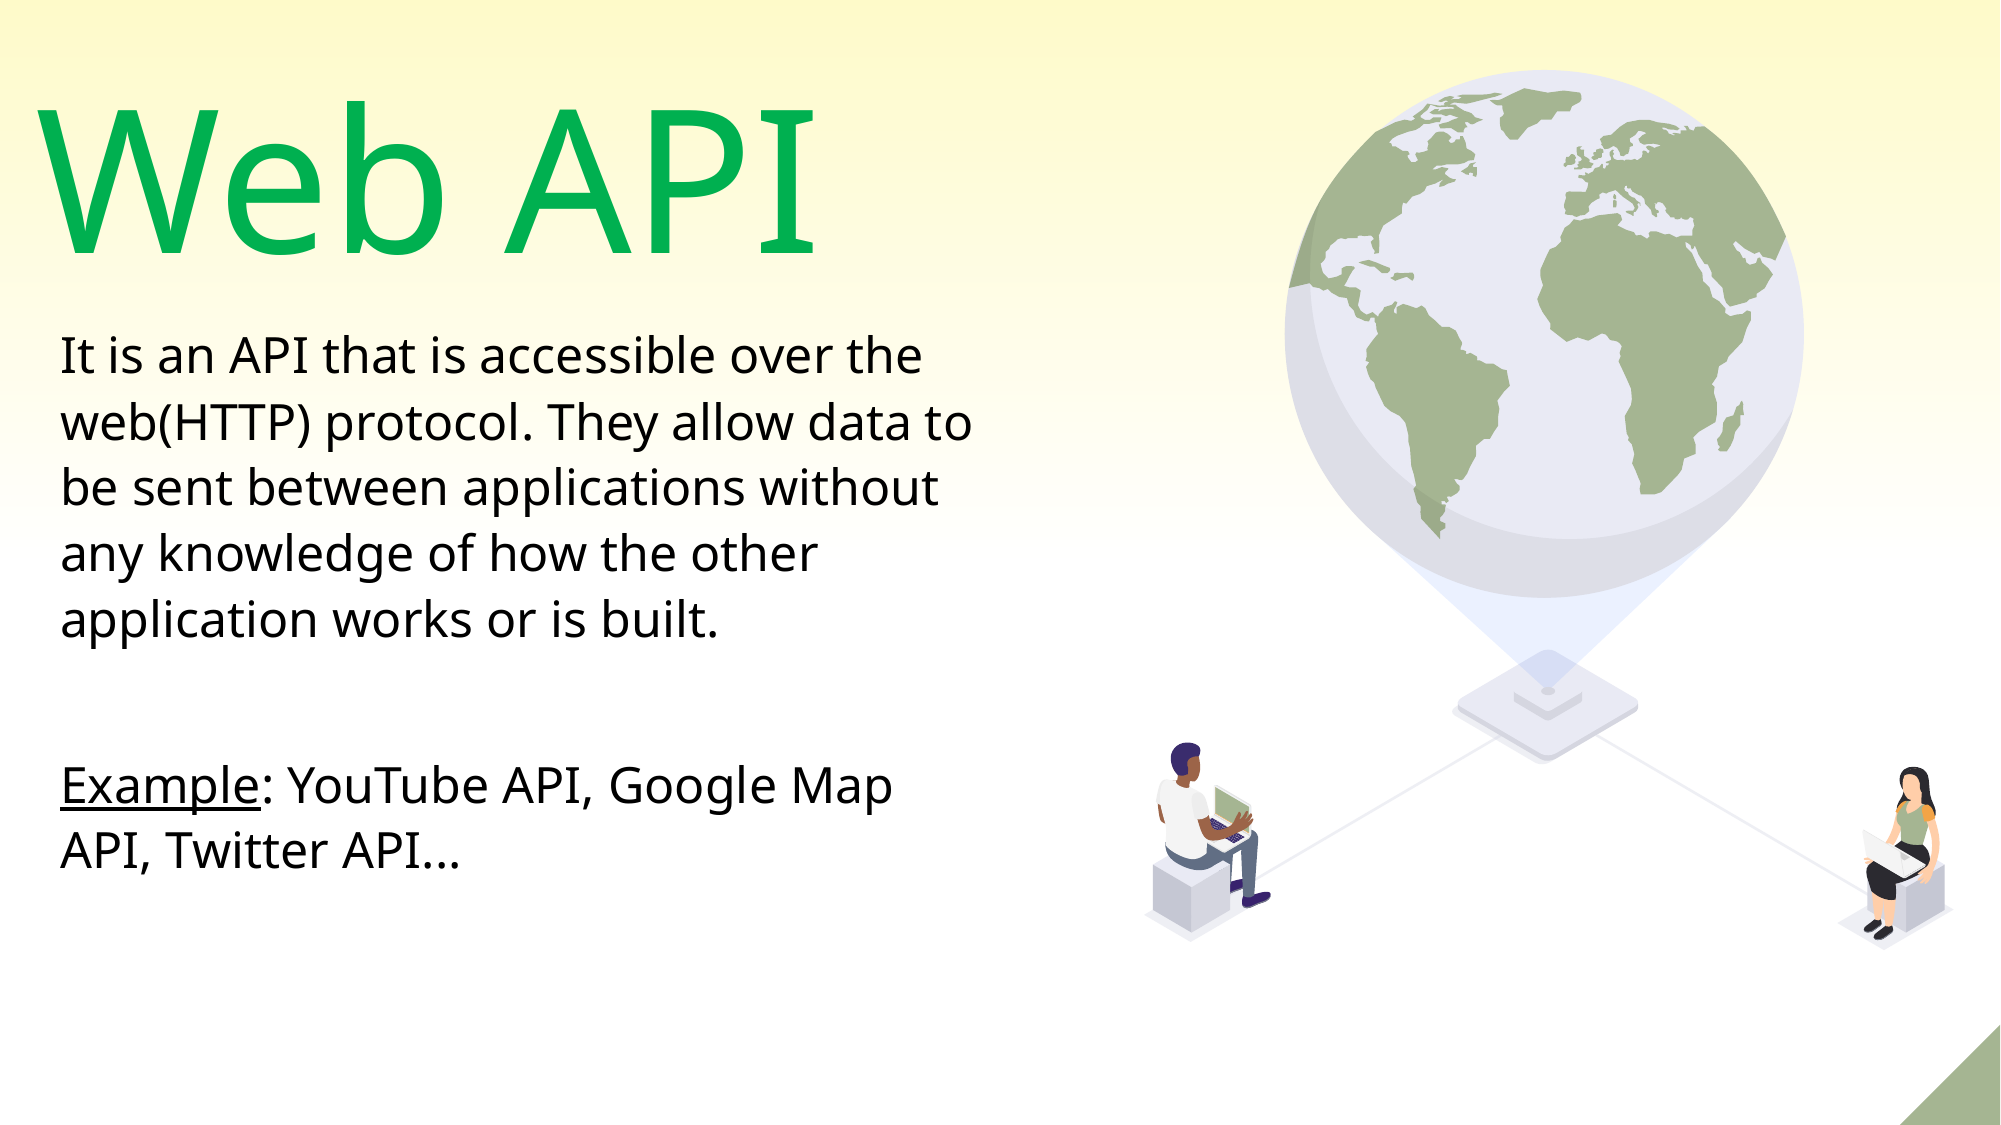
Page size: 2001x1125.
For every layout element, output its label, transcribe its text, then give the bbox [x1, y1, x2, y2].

text_box It is an API that is accessible over the web(HTTP) protocol. They allow data to be sent between applications without any knowledge of how the other application works or is built. Example: YouTube API, Google Map API, Twitter API... [59, 317, 997, 891]
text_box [1143, 69, 1954, 951]
text_box Web API [35, 69, 992, 292]
